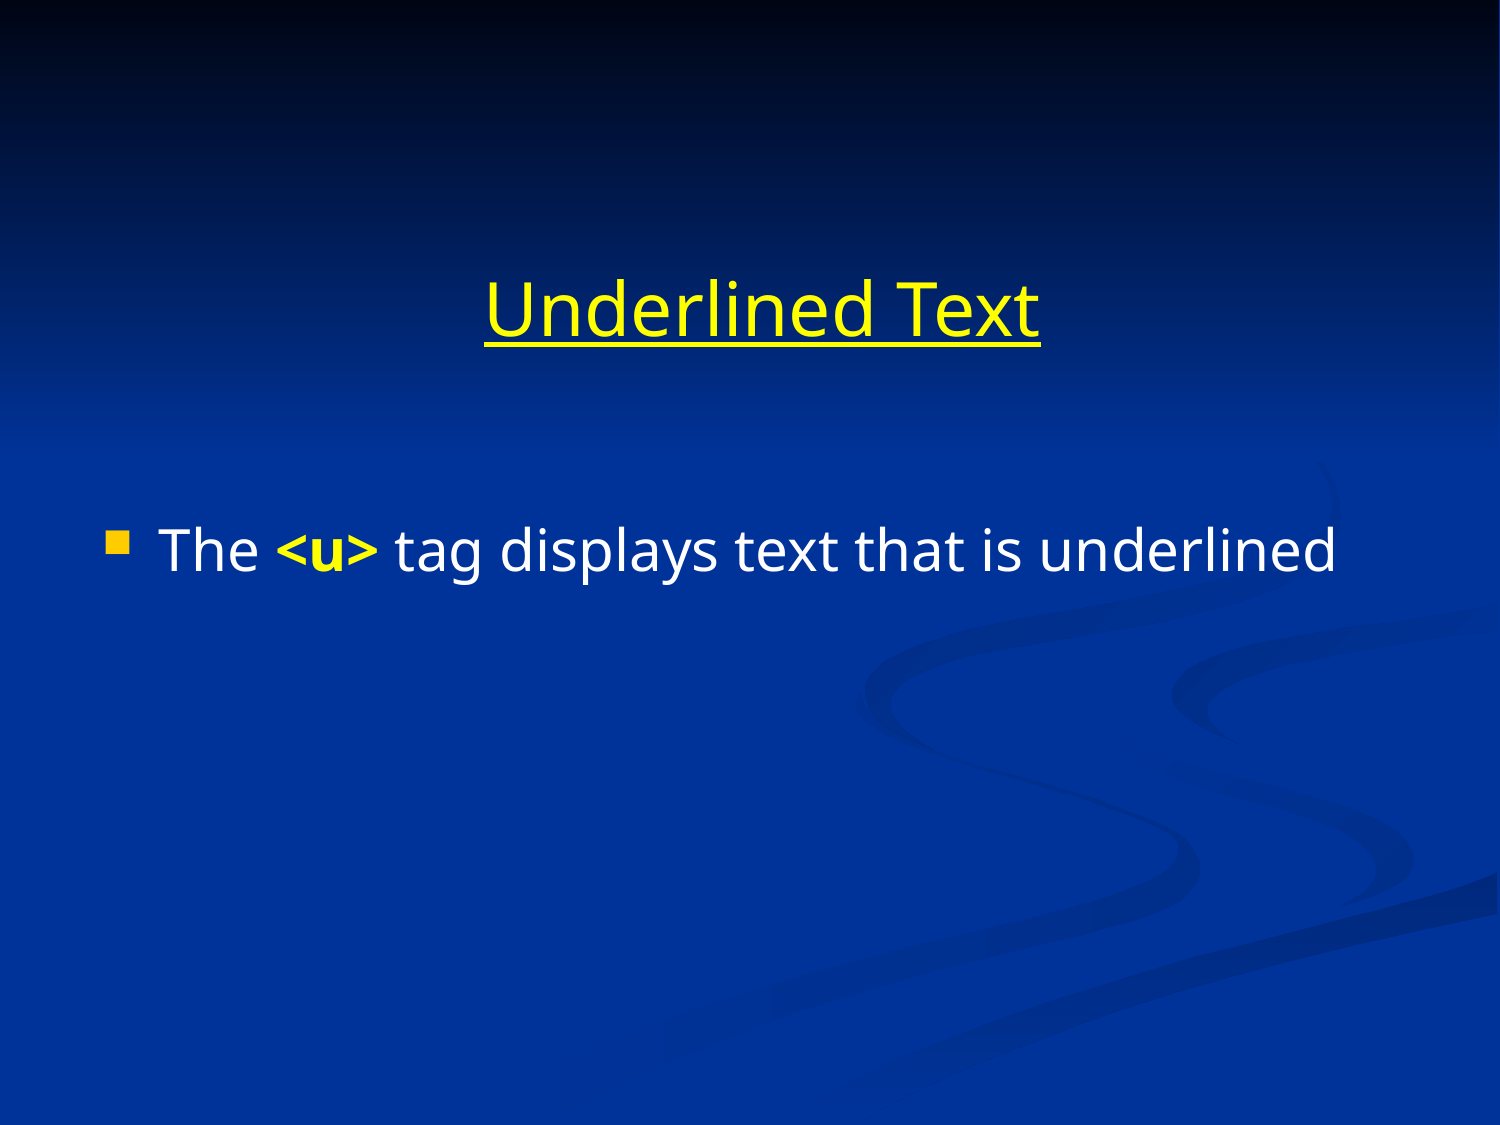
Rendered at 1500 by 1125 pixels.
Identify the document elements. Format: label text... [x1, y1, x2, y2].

text_box The <u> tag displays text that is underlined [87, 450, 1413, 650]
text_box Underlined Text [87, 212, 1438, 400]
